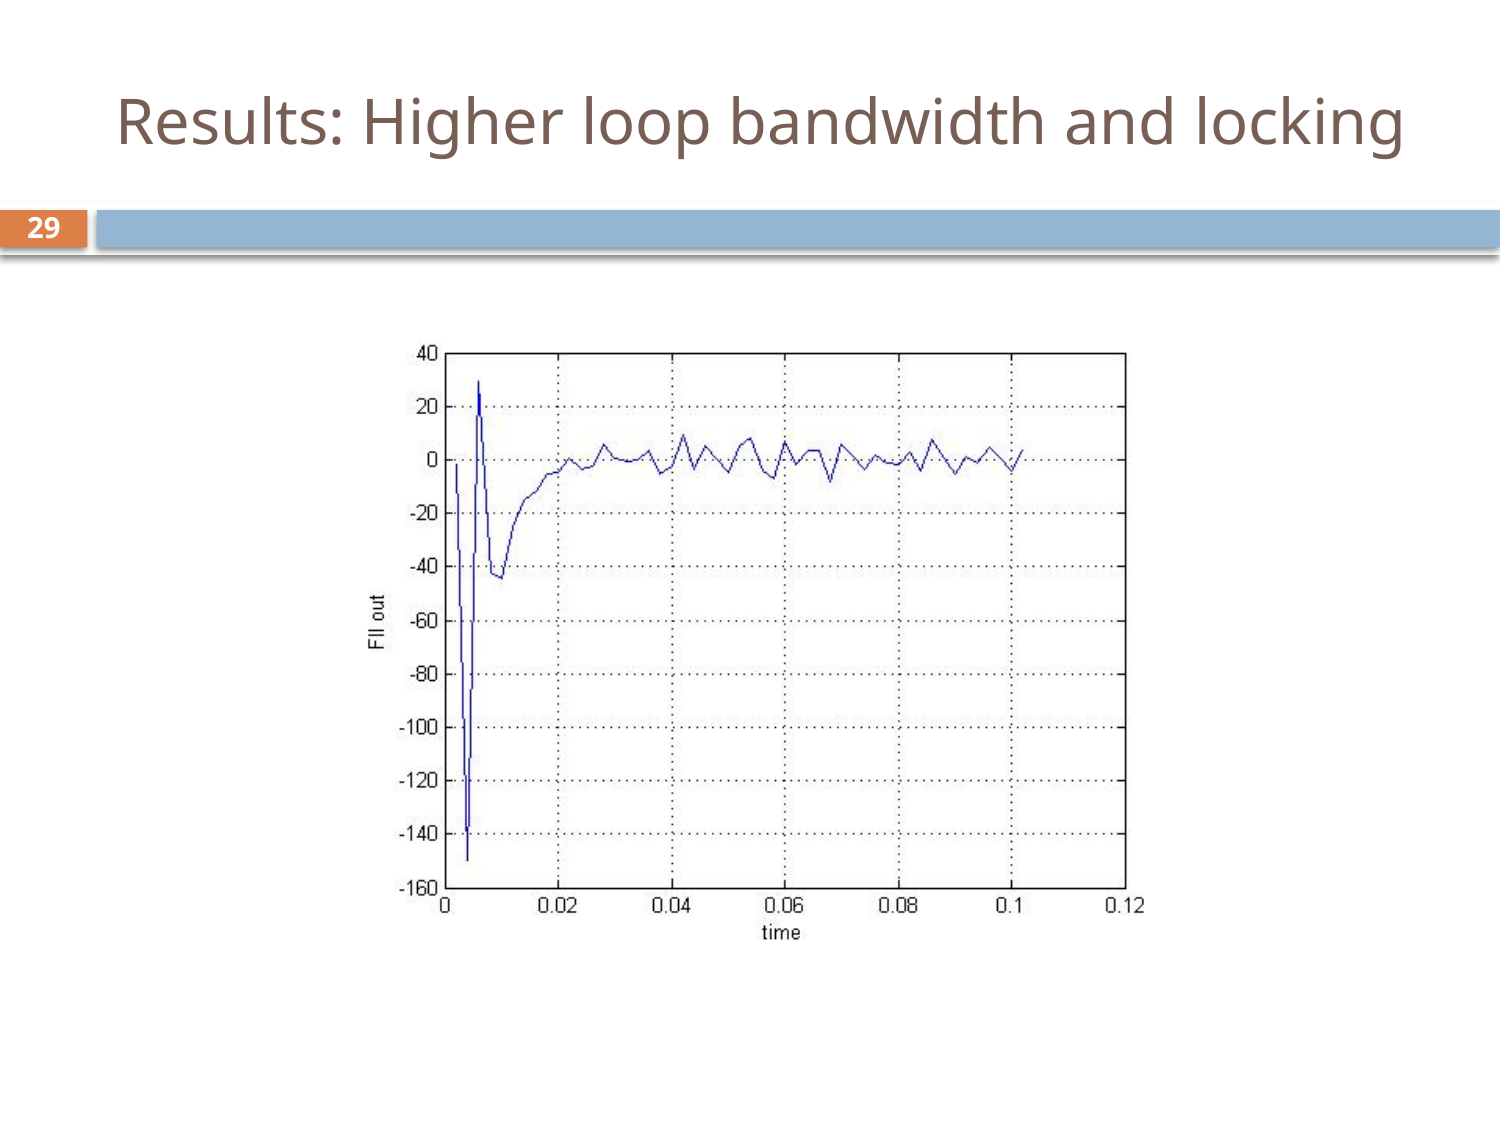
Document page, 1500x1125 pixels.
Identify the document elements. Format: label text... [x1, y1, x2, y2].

slide_number 29 [0, 208, 88, 249]
title Results: Higher loop bandwidth and locking [100, 37, 1438, 200]
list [330, 302, 1208, 960]
